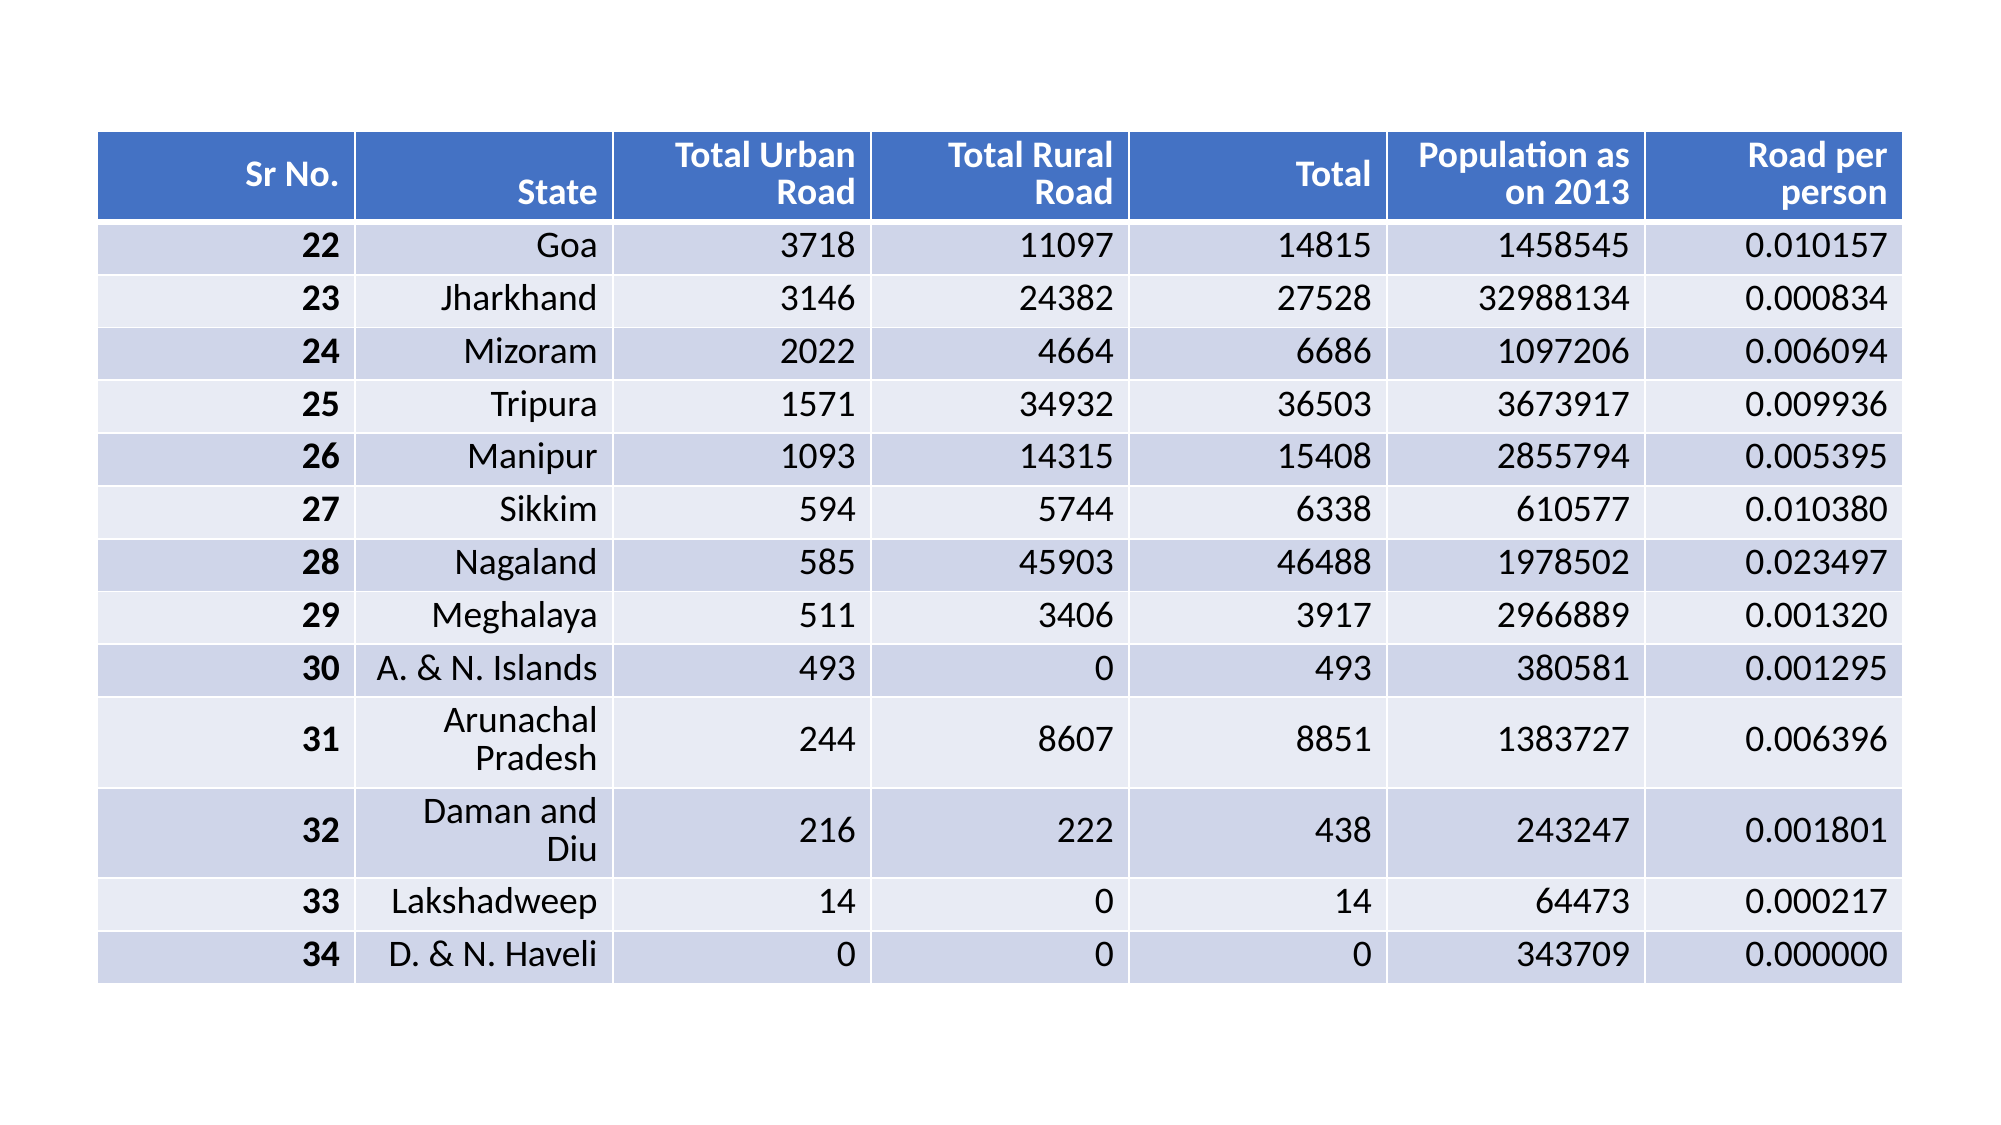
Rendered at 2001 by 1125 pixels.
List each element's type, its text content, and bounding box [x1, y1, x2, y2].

table_cell 610577 [1388, 487, 1644, 538]
table_cell 23 [98, 276, 354, 327]
table_cell 0.001320 [1646, 592, 1902, 643]
table_cell 46488 [1130, 540, 1386, 591]
table_cell 25 [98, 381, 354, 432]
table_header Total Rural Road [872, 132, 1128, 219]
table_cell 1093 [614, 434, 870, 485]
table_cell 1383727 [1388, 698, 1644, 787]
table_cell 28 [98, 540, 354, 591]
table_cell 0.000834 [1646, 276, 1902, 327]
table_cell 3406 [872, 592, 1128, 643]
table_cell 0.010157 [1646, 225, 1902, 274]
table_cell 0.006094 [1646, 328, 1902, 379]
table_header Total Urban Road [614, 132, 870, 219]
table_cell 2966889 [1388, 592, 1644, 643]
table_cell 493 [1130, 645, 1386, 696]
table_cell 31 [98, 698, 354, 787]
table_cell 0.006396 [1646, 698, 1902, 787]
table_cell 243247 [1388, 789, 1644, 877]
table_cell 1978502 [1388, 540, 1644, 591]
table_cell 14315 [872, 434, 1128, 485]
table_cell 594 [614, 487, 870, 538]
table_header State [356, 132, 612, 219]
table_cell Lakshadweep [356, 879, 612, 930]
table_cell 438 [1130, 789, 1386, 877]
table_cell Meghalaya [356, 592, 612, 643]
table_cell 14 [614, 879, 870, 930]
table_cell 24 [98, 328, 354, 379]
table_cell A. & N. Islands [356, 645, 612, 696]
table_cell Arunachal Pradesh [356, 698, 612, 787]
table_cell 1097206 [1388, 328, 1644, 379]
table_cell 3718 [614, 225, 870, 274]
table_cell 0.001295 [1646, 645, 1902, 696]
table_cell Goa [356, 225, 612, 274]
table_cell 8851 [1130, 698, 1386, 787]
table_cell 0 [872, 645, 1128, 696]
table_cell 585 [614, 540, 870, 591]
table_cell 33 [98, 879, 354, 930]
table_cell 0.001801 [1646, 789, 1902, 877]
table_cell 36503 [1130, 381, 1386, 432]
table_cell Nagaland [356, 540, 612, 591]
table_header Road per person [1646, 132, 1902, 219]
table_cell Sikkim [356, 487, 612, 538]
table_cell 30 [98, 645, 354, 696]
table_cell 216 [614, 789, 870, 877]
table_cell 0.005395 [1646, 434, 1902, 485]
table_cell 45903 [872, 540, 1128, 591]
table_cell 2022 [614, 328, 870, 379]
table_cell 4664 [872, 328, 1128, 379]
table_cell 26 [98, 434, 354, 485]
table_cell Tripura [356, 381, 612, 432]
table_cell Jharkhand [356, 276, 612, 327]
table_cell 0 [872, 932, 1128, 983]
table_cell 27 [98, 487, 354, 538]
table_cell 0.010380 [1646, 487, 1902, 538]
table_cell 244 [614, 698, 870, 787]
table_cell 2855794 [1388, 434, 1644, 485]
table_cell 0 [614, 932, 870, 983]
table_cell 3146 [614, 276, 870, 327]
table_cell 0.000000 [1646, 932, 1902, 983]
table_cell 0.023497 [1646, 540, 1902, 591]
table_cell 0.000217 [1646, 879, 1902, 930]
table_cell 32 [98, 789, 354, 877]
table_cell 27528 [1130, 276, 1386, 327]
table_cell 0.009936 [1646, 381, 1902, 432]
table_cell 343709 [1388, 932, 1644, 983]
table_cell 14815 [1130, 225, 1386, 274]
table_cell 6686 [1130, 328, 1386, 379]
table_cell 14 [1130, 879, 1386, 930]
table_cell D. & N. Haveli [356, 932, 612, 983]
table_header Sr No. [98, 132, 354, 219]
table_cell 222 [872, 789, 1128, 877]
table_cell 64473 [1388, 879, 1644, 930]
table_cell 11097 [872, 225, 1128, 274]
table_cell Daman and Diu [356, 789, 612, 877]
table_cell 3917 [1130, 592, 1386, 643]
table_cell 6338 [1130, 487, 1386, 538]
table_cell 34 [98, 932, 354, 983]
table_cell 29 [98, 592, 354, 643]
table_cell 380581 [1388, 645, 1644, 696]
table_cell 8607 [872, 698, 1128, 787]
table_cell 32988134 [1388, 276, 1644, 327]
table_cell 3673917 [1388, 381, 1644, 432]
table_cell 0 [872, 879, 1128, 930]
table_header Population as on 2013 [1388, 132, 1644, 219]
table_cell 22 [98, 225, 354, 274]
table_cell Mizoram [356, 328, 612, 379]
table_cell 1571 [614, 381, 870, 432]
table_cell 24382 [872, 276, 1128, 327]
table_cell 1458545 [1388, 225, 1644, 274]
table_cell 34932 [872, 381, 1128, 432]
table_cell 5744 [872, 487, 1128, 538]
table_cell 511 [614, 592, 870, 643]
table_header Total [1130, 132, 1386, 219]
table_cell 493 [614, 645, 870, 696]
table_cell Manipur [356, 434, 612, 485]
table_cell 15408 [1130, 434, 1386, 485]
table_cell 0 [1130, 932, 1386, 983]
